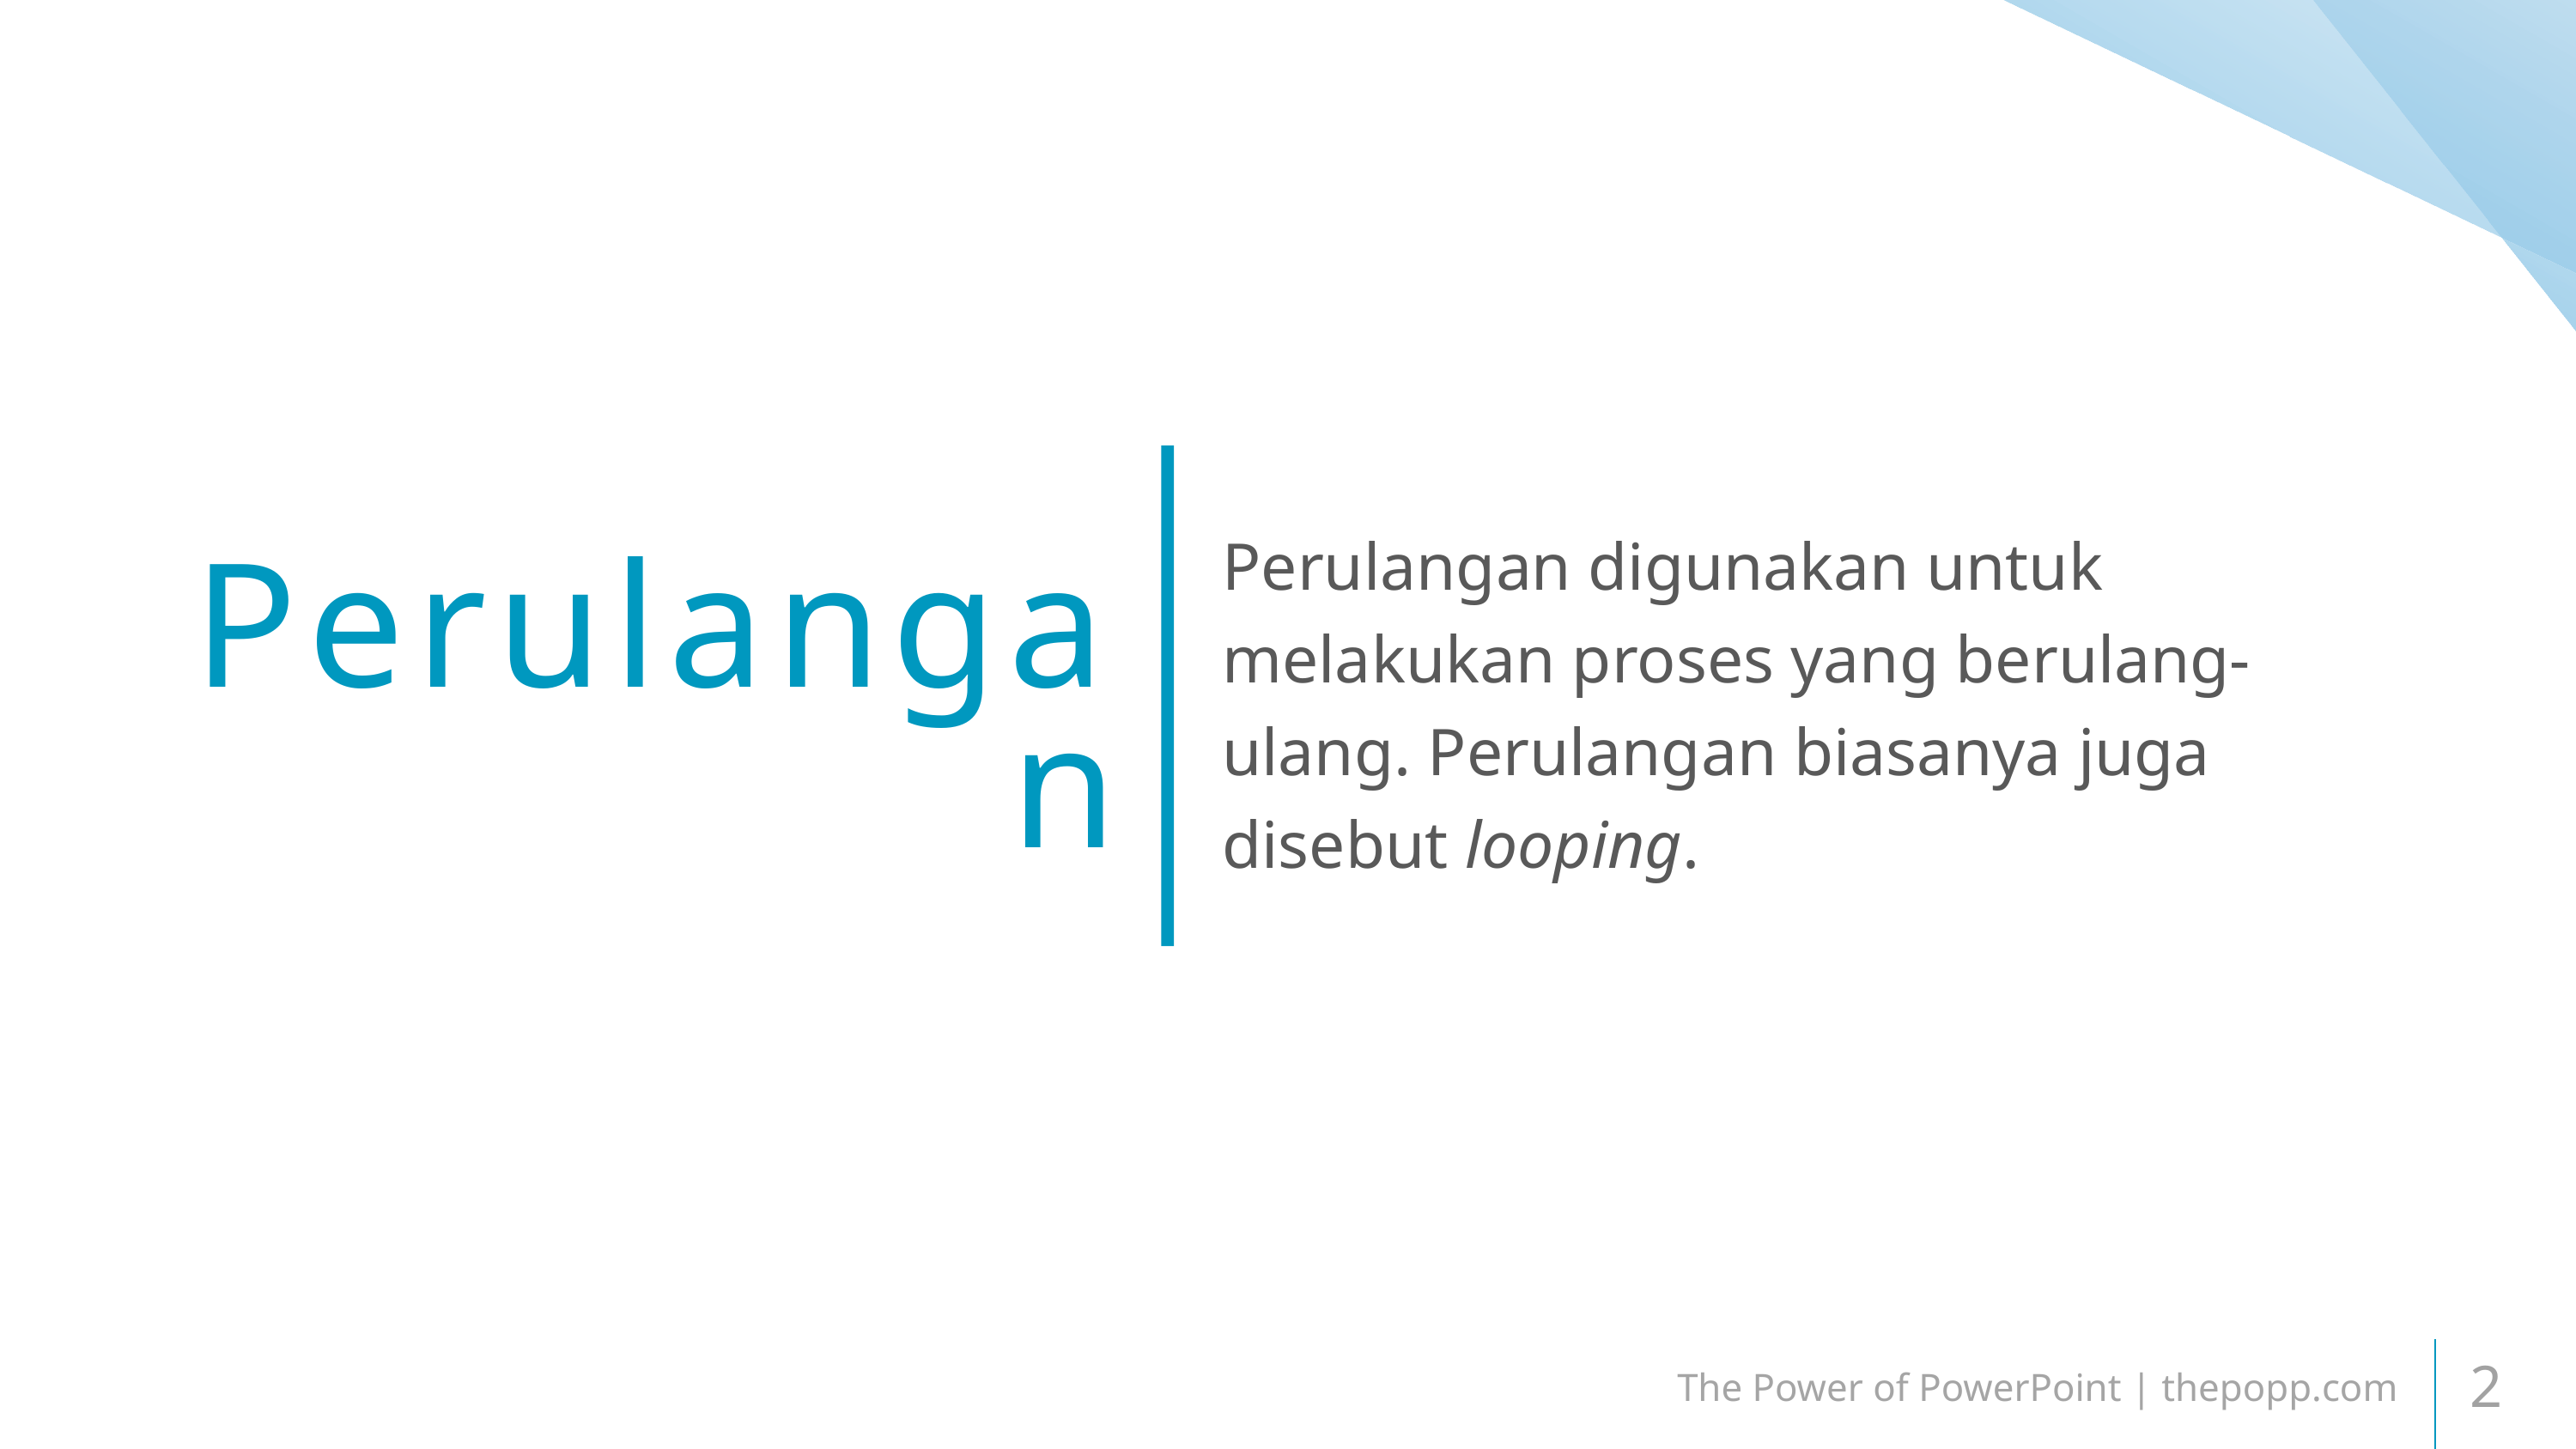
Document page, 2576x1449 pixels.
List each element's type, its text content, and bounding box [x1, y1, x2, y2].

slide_number 2 [2446, 1350, 2575, 1428]
title Perulangan [76, 470, 1130, 972]
footer The Power of PowerPoint | thepopp.com [1326, 1350, 2421, 1428]
list Perulangan digunakan untuk melakukan proses yang berulang-ulang. Perulangan biasanya juga disebut looping. [1199, 467, 2397, 925]
